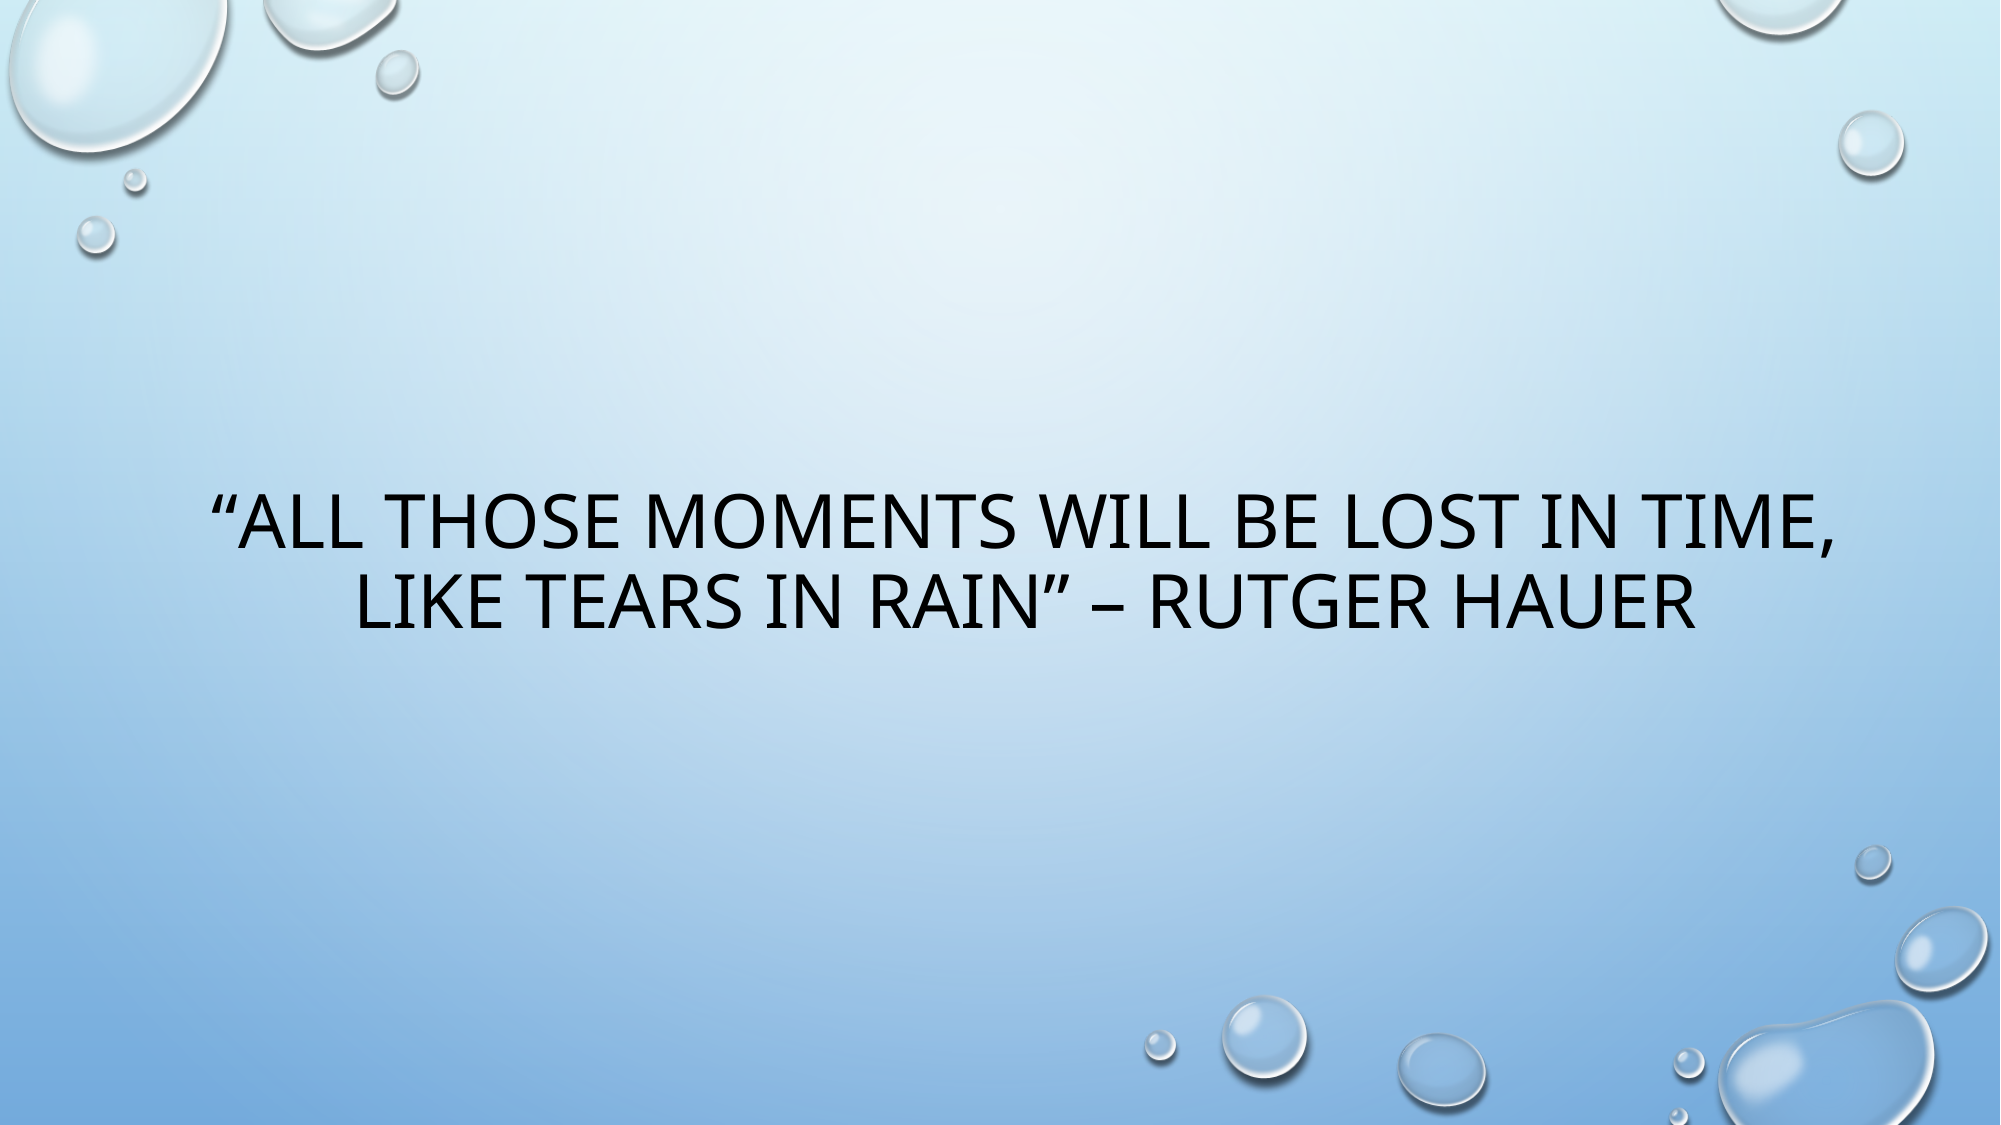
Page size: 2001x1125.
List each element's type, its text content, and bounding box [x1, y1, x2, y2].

title “All those moments will be lost in time, like tears in rain” – Rutger Hauer [163, 455, 1889, 673]
picture [0, 0, 2000, 1125]
